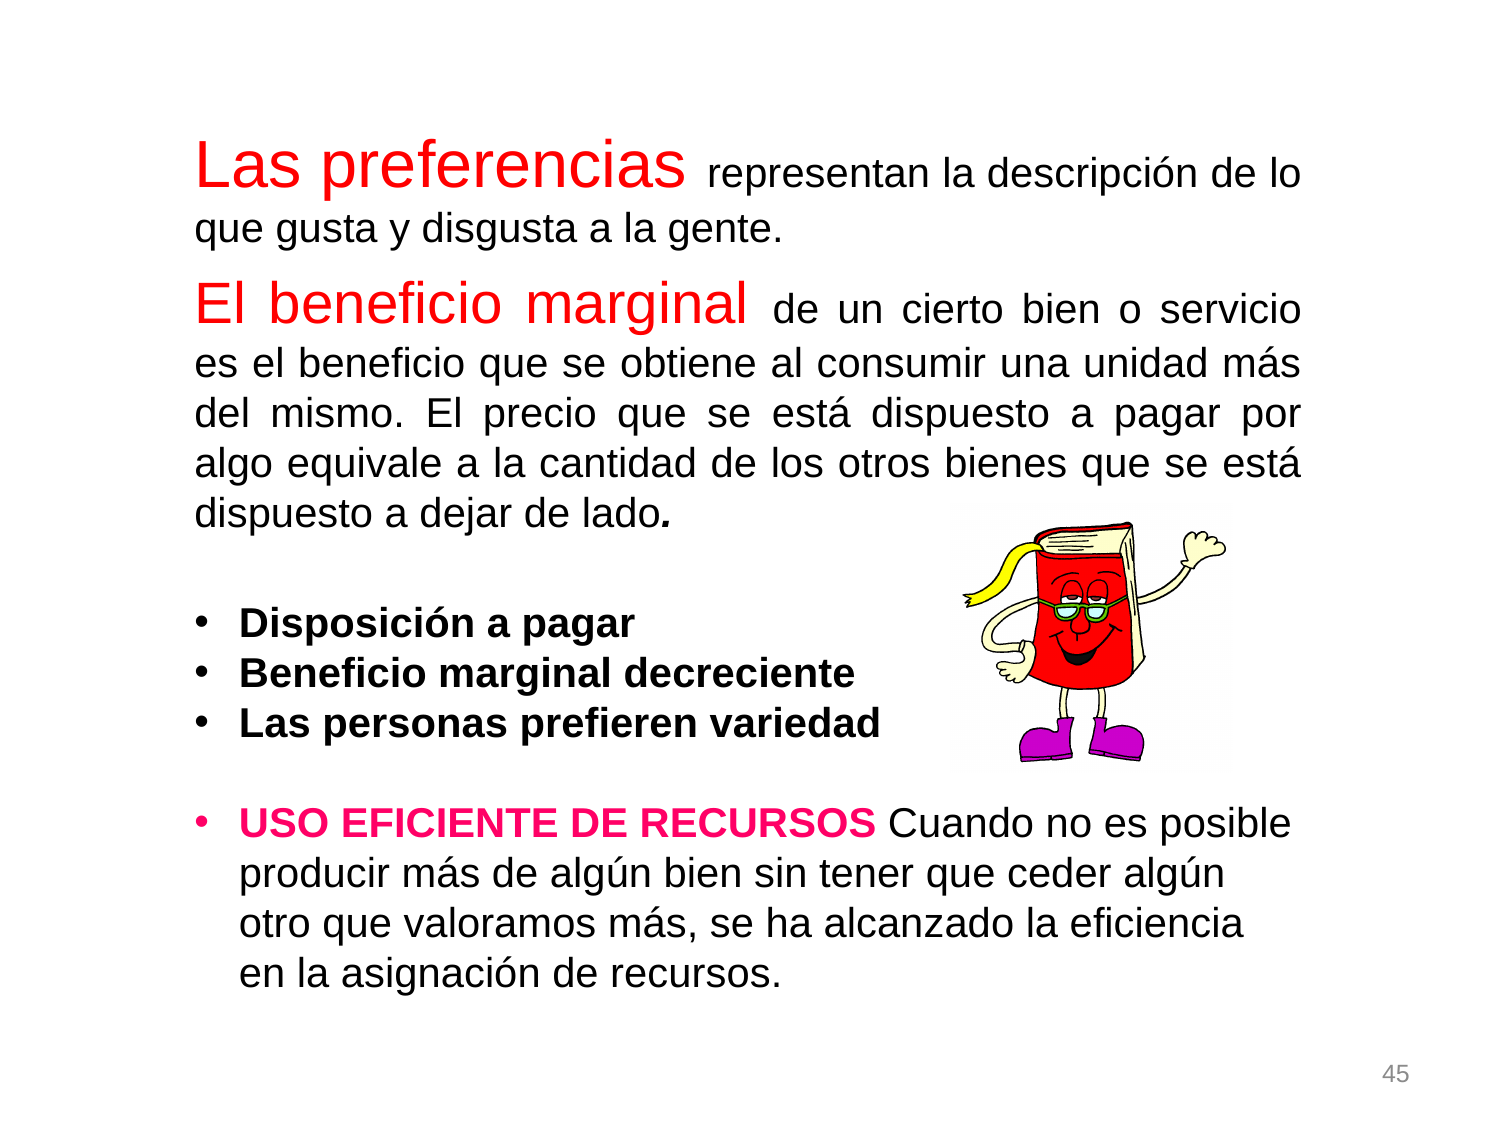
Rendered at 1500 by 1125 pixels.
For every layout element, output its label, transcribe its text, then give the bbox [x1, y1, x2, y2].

slide_number 45 [1074, 1042, 1425, 1103]
picture [950, 503, 1233, 773]
text_box Las preferencias representan la descripción de lo que gusta y disgusta a la gente. El beneficio marginal de un cierto bien o servicio es el beneficio que se obtiene al consumir una unidad más del mismo. El precio que se está dispuesto a pagar por algo equivale a la cantidad de los otros bienes que se está dispuesto a dejar de lado. Disposición a pagar Beneficio marginal decreciente Las personas prefieren variedad USO EFICIENTE DE RECURSOS Cuando no es posible producir más de algún bien sin tener que ceder algún otro que valoramos más, se ha alcanzado la eficiencia en la asignación de recursos. [179, 113, 1317, 1004]
